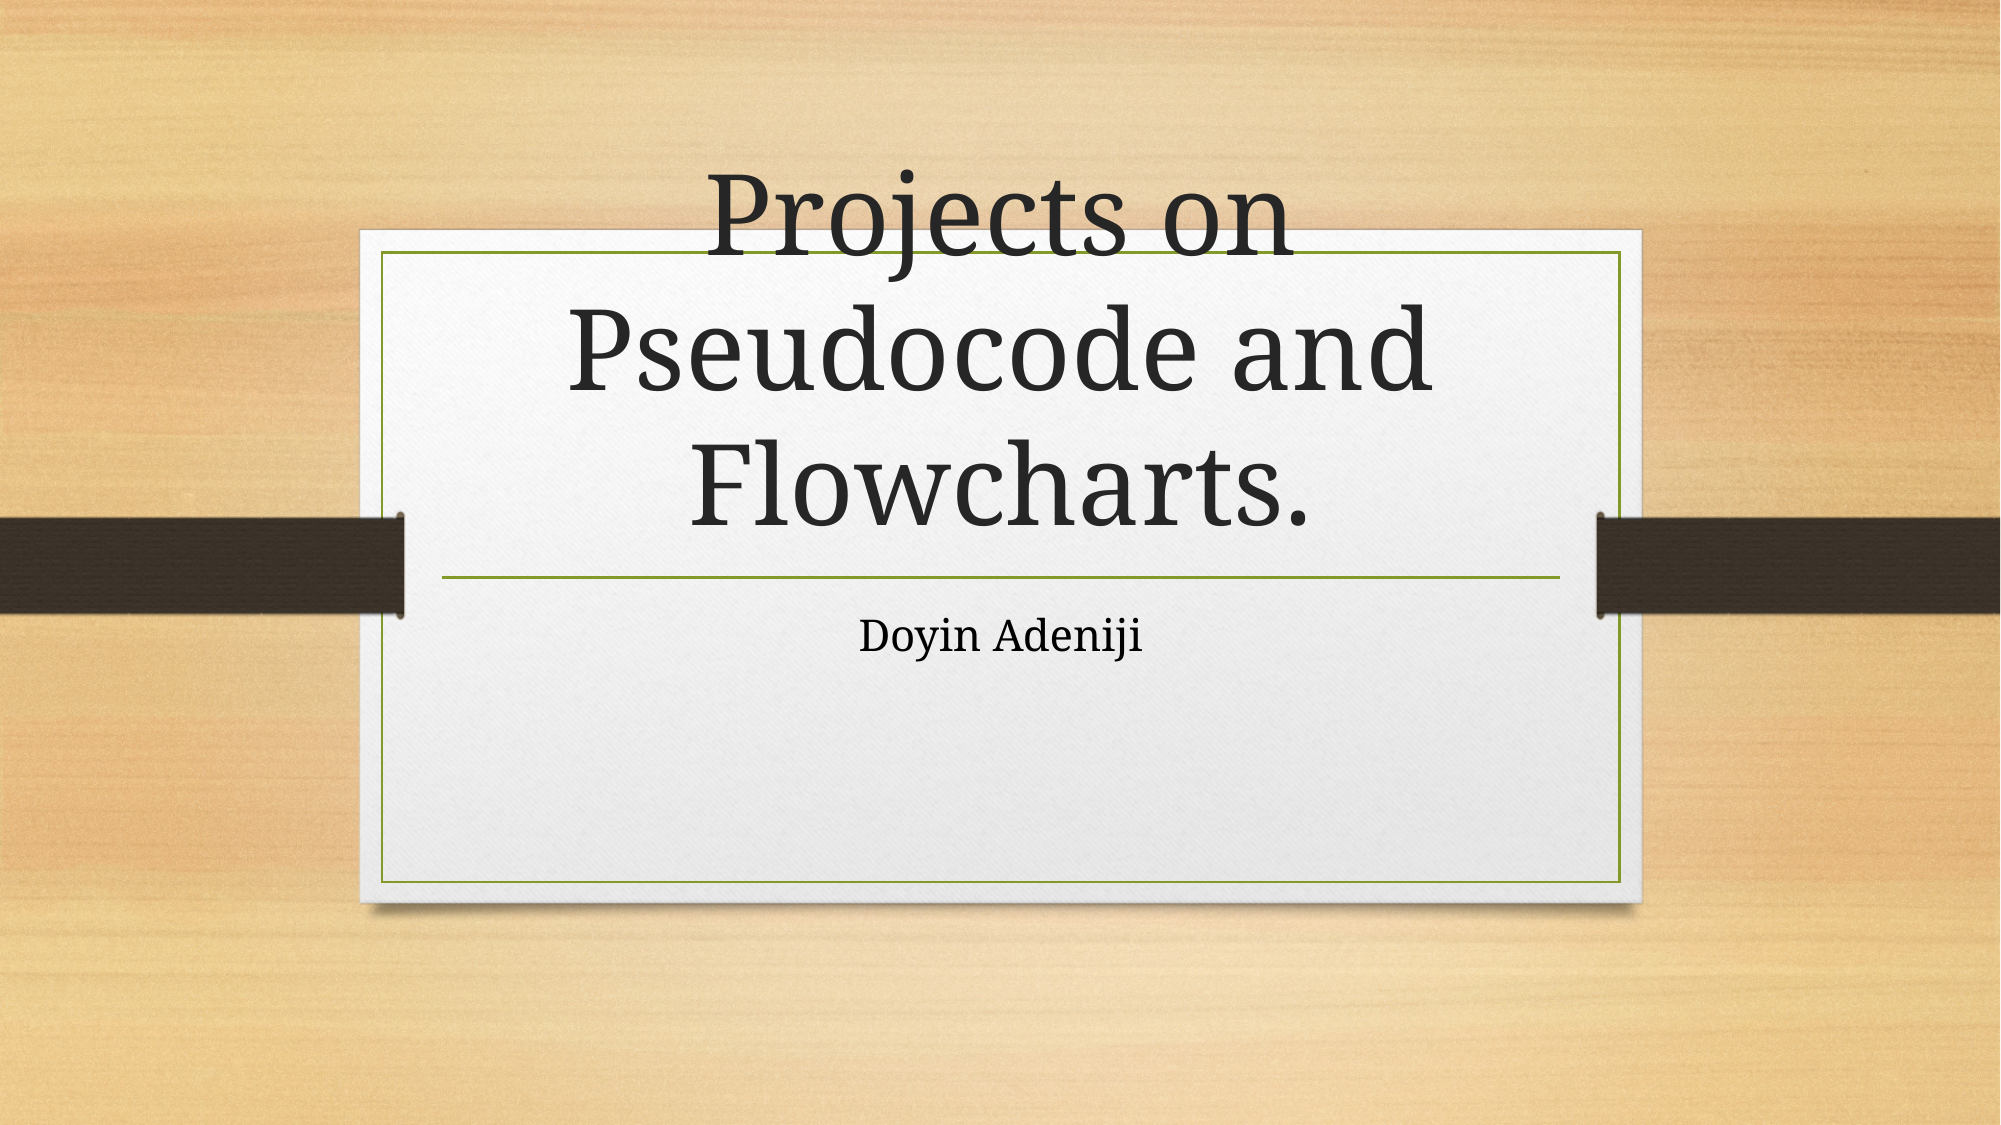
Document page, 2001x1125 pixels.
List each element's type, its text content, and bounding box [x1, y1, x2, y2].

title Projects on Pseudocode and Flowcharts. [441, 306, 1560, 556]
subtitle Doyin Adeniji [441, 600, 1560, 817]
picture [0, 0, 2001, 1125]
